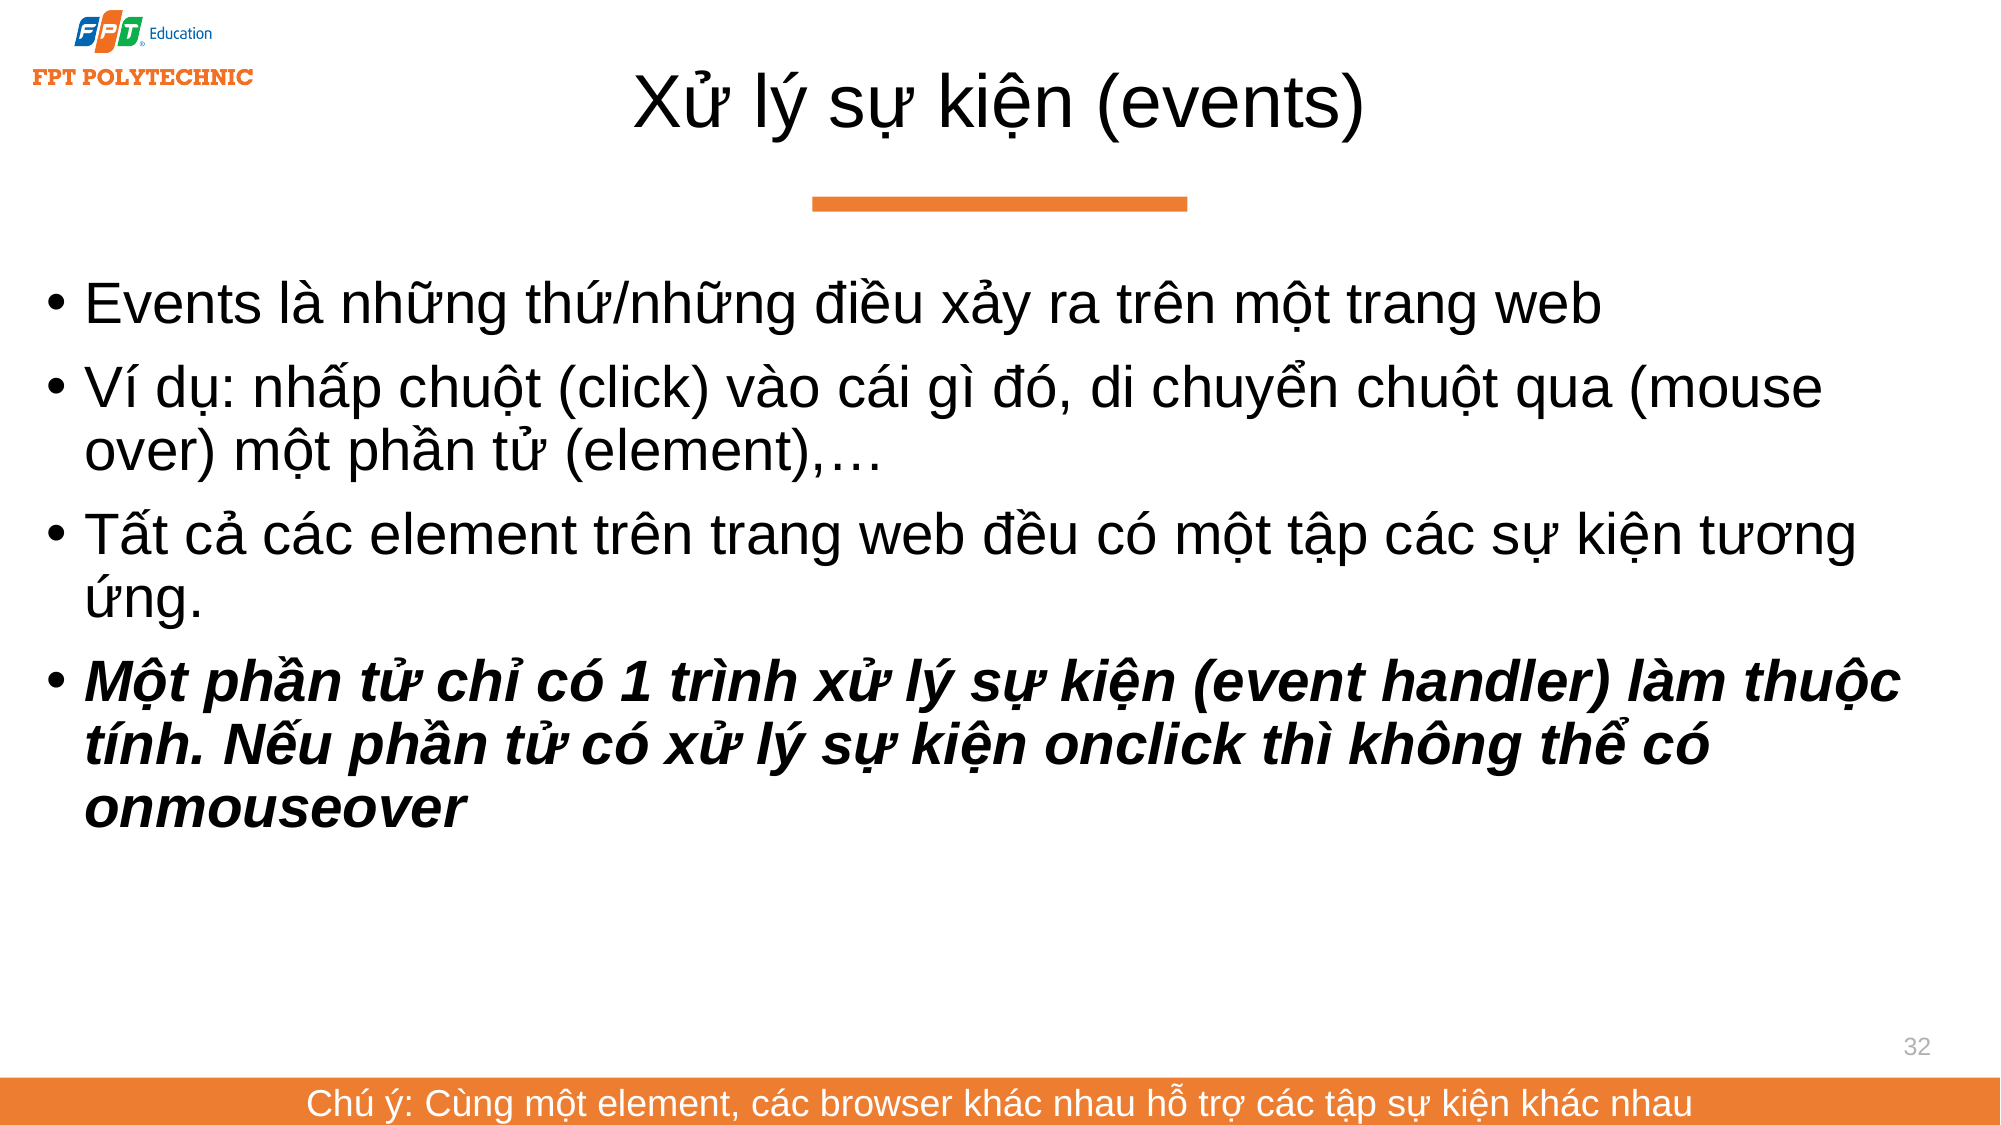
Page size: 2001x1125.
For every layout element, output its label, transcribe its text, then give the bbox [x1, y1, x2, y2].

slide_number 32 [1496, 1015, 1947, 1075]
text_box Chú ý: Cùng một element, các browser khác nhau hỗ trợ các tập sự kiện khác nhau [0, 1077, 2000, 1125]
title Xử lý sự kiện (events) [0, 0, 2000, 212]
list Events là những thứ/những điều xảy ra trên một trang web Ví dụ: nhấp chuột (click) vào cái gì đó, di chuyển chuột qua (mouse over) một phần tử (element),… Tất cả các element trên trang web đều có một tập các sự kiện tương ứng. Một phần tử chỉ có 1 trình xử lý sự kiện (event handler) làm thuộc tính. Nếu phần tử có xử lý sự kiện onclick thì không thể có onmouseover [31, 266, 1969, 1024]
